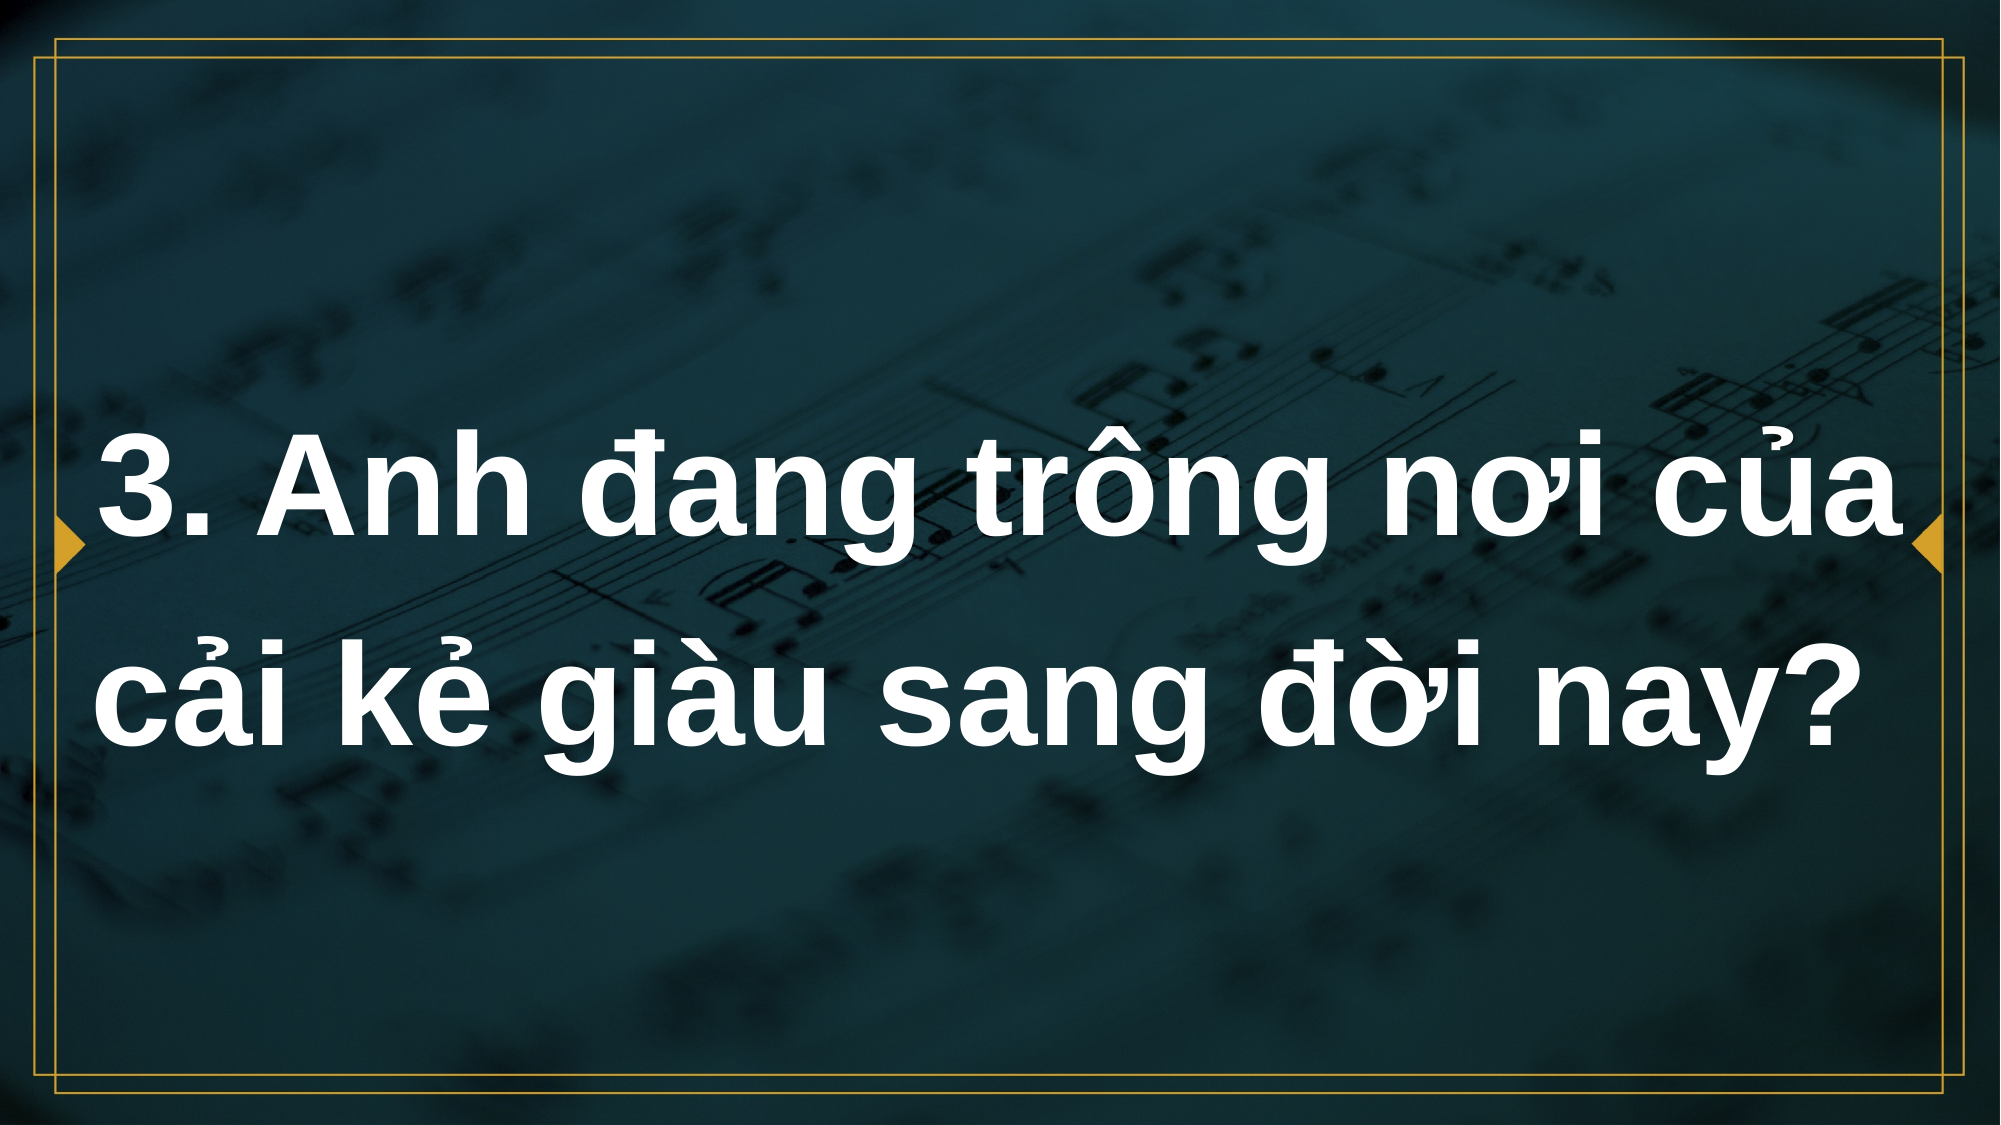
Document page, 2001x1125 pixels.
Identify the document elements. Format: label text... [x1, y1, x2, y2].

title 3. Anh đang trông nơi của cải kẻ giàu sang đời nay? [55, 53, 1945, 1077]
picture [0, 0, 2000, 1125]
